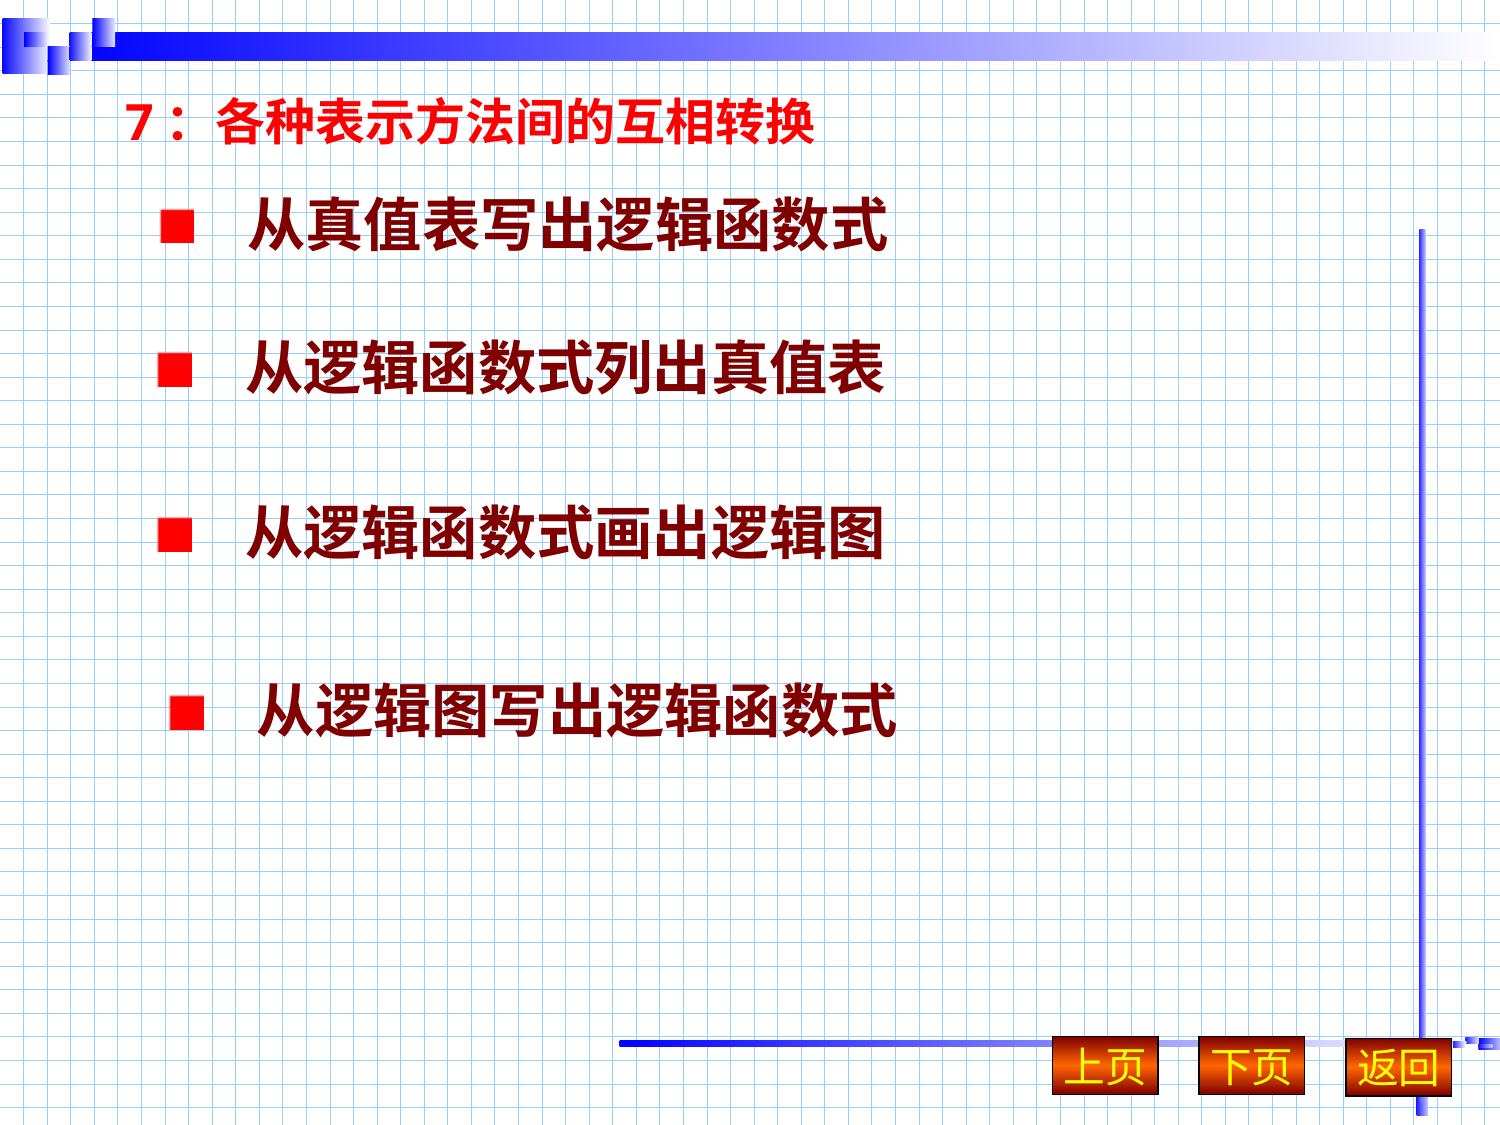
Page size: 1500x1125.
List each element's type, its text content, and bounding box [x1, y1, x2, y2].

text_box 返回 [1346, 1038, 1452, 1097]
text_box 从逻辑图写出逻辑函数式 [147, 666, 917, 752]
picture [150, 510, 192, 552]
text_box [774, 32, 778, 49]
text_box 上页 [1052, 1036, 1158, 1095]
picture [153, 202, 194, 243]
table_cell X [858, 32, 862, 49]
text_box 从逻辑函数式列出真值表 [135, 323, 1034, 409]
text_box 从真值表写出逻辑函数式 [138, 180, 1036, 265]
picture [162, 688, 204, 730]
title 7：各种表示方法间的互相转换 [109, 49, 1121, 191]
picture [150, 345, 192, 387]
text_box 下页 [1199, 1036, 1305, 1095]
text_box 从逻辑函数式画出逻辑图 [135, 489, 1034, 574]
